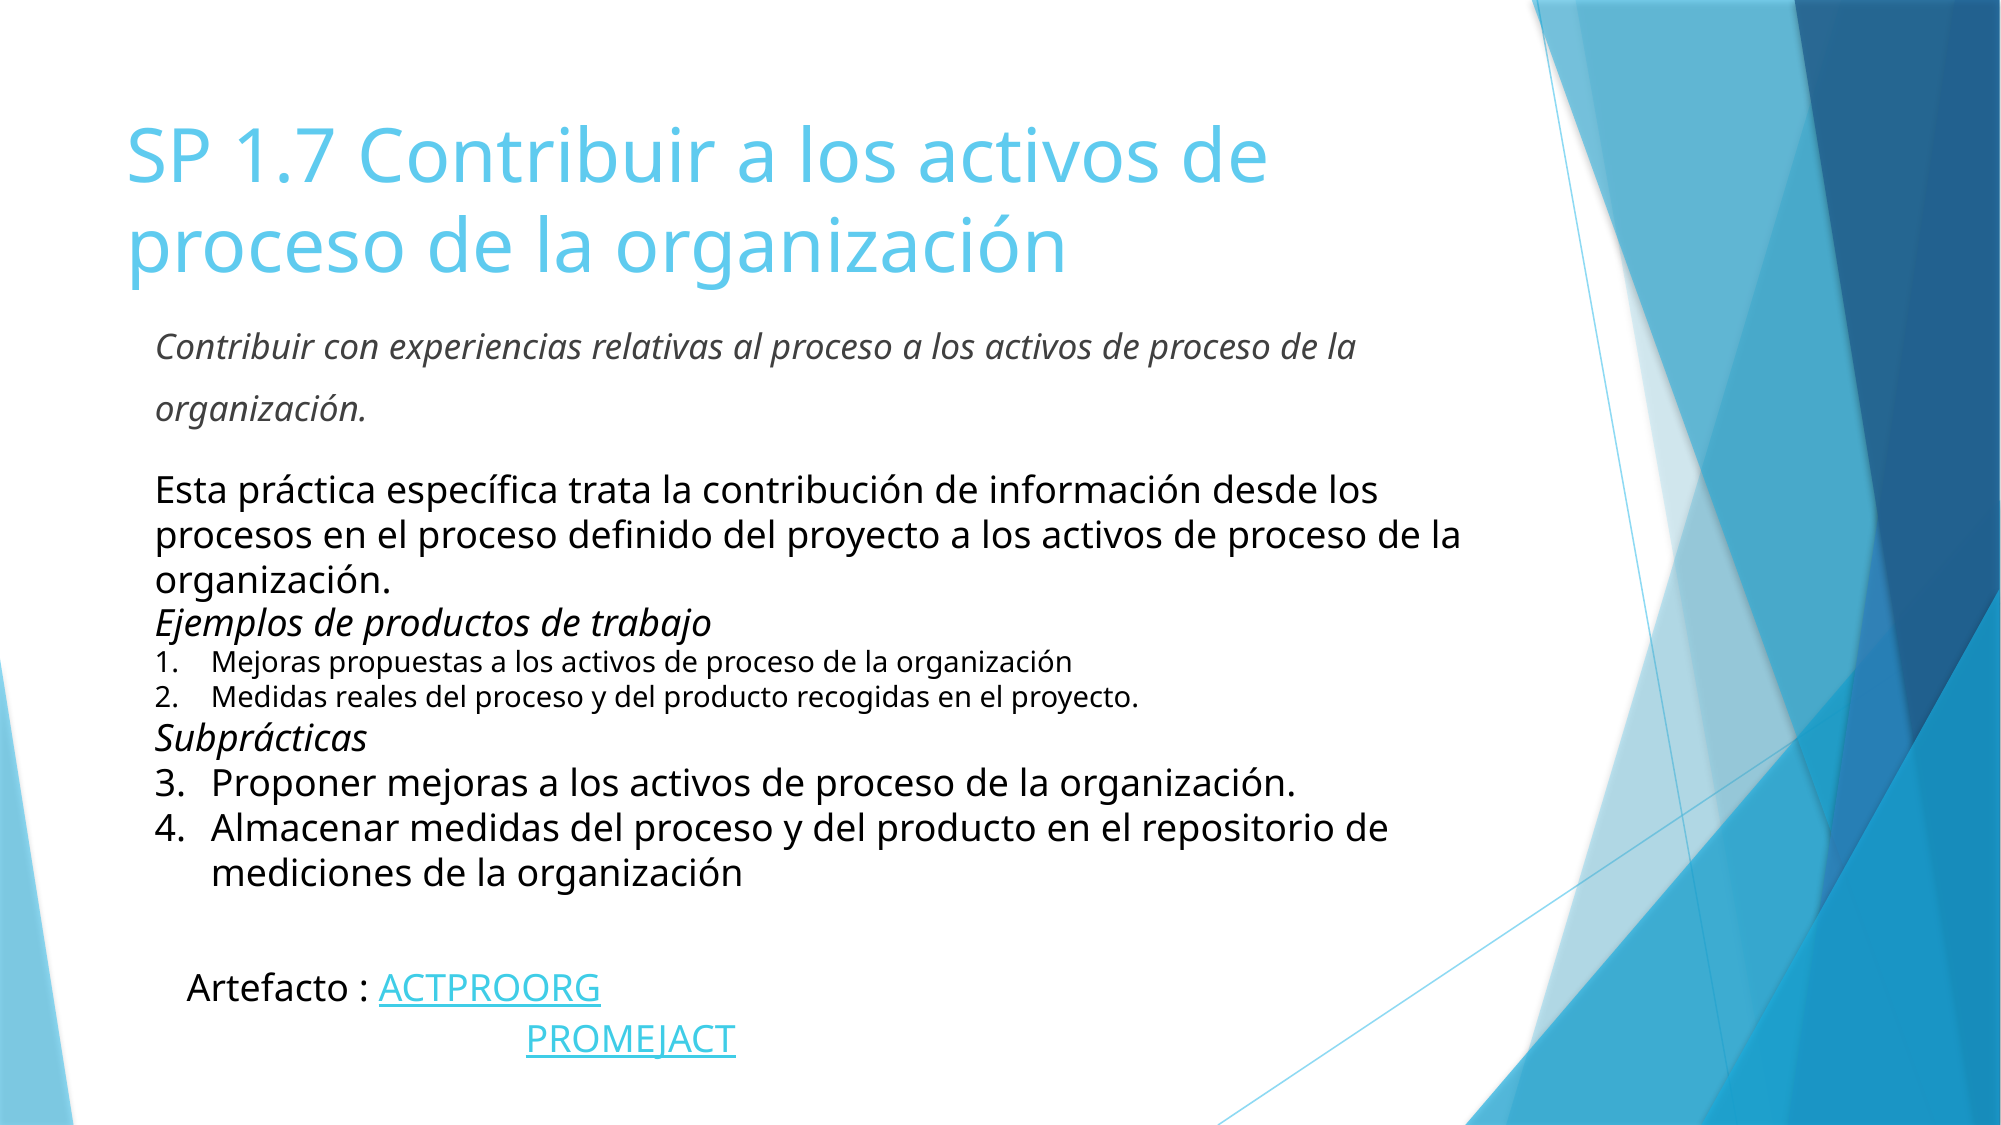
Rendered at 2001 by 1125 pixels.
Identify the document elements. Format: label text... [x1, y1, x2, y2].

text_box Artefacto : ACTPROORG PROMEJACT [171, 956, 751, 1074]
list Contribuir con experiencias relativas al proceso a los activos de proceso de la organización. [139, 316, 1550, 437]
text_box Esta práctica específica trata la contribución de información desde los procesos en el proceso definido del proyecto a los activos de proceso de la organización. [139, 458, 1550, 609]
title SP 1.7 Contribuir a los activos de proceso de la organización [111, 99, 1522, 317]
text_box Ejemplos de productos de trabajo Mejoras propuestas a los activos de proceso de la organización Medidas reales del proceso y del producto recogidas en el proyecto. Subprácticas Proponer mejoras a los activos de proceso de la organización. Almacenar medidas del proceso y del producto en el repositorio de mediciones de la organización [139, 591, 1522, 901]
